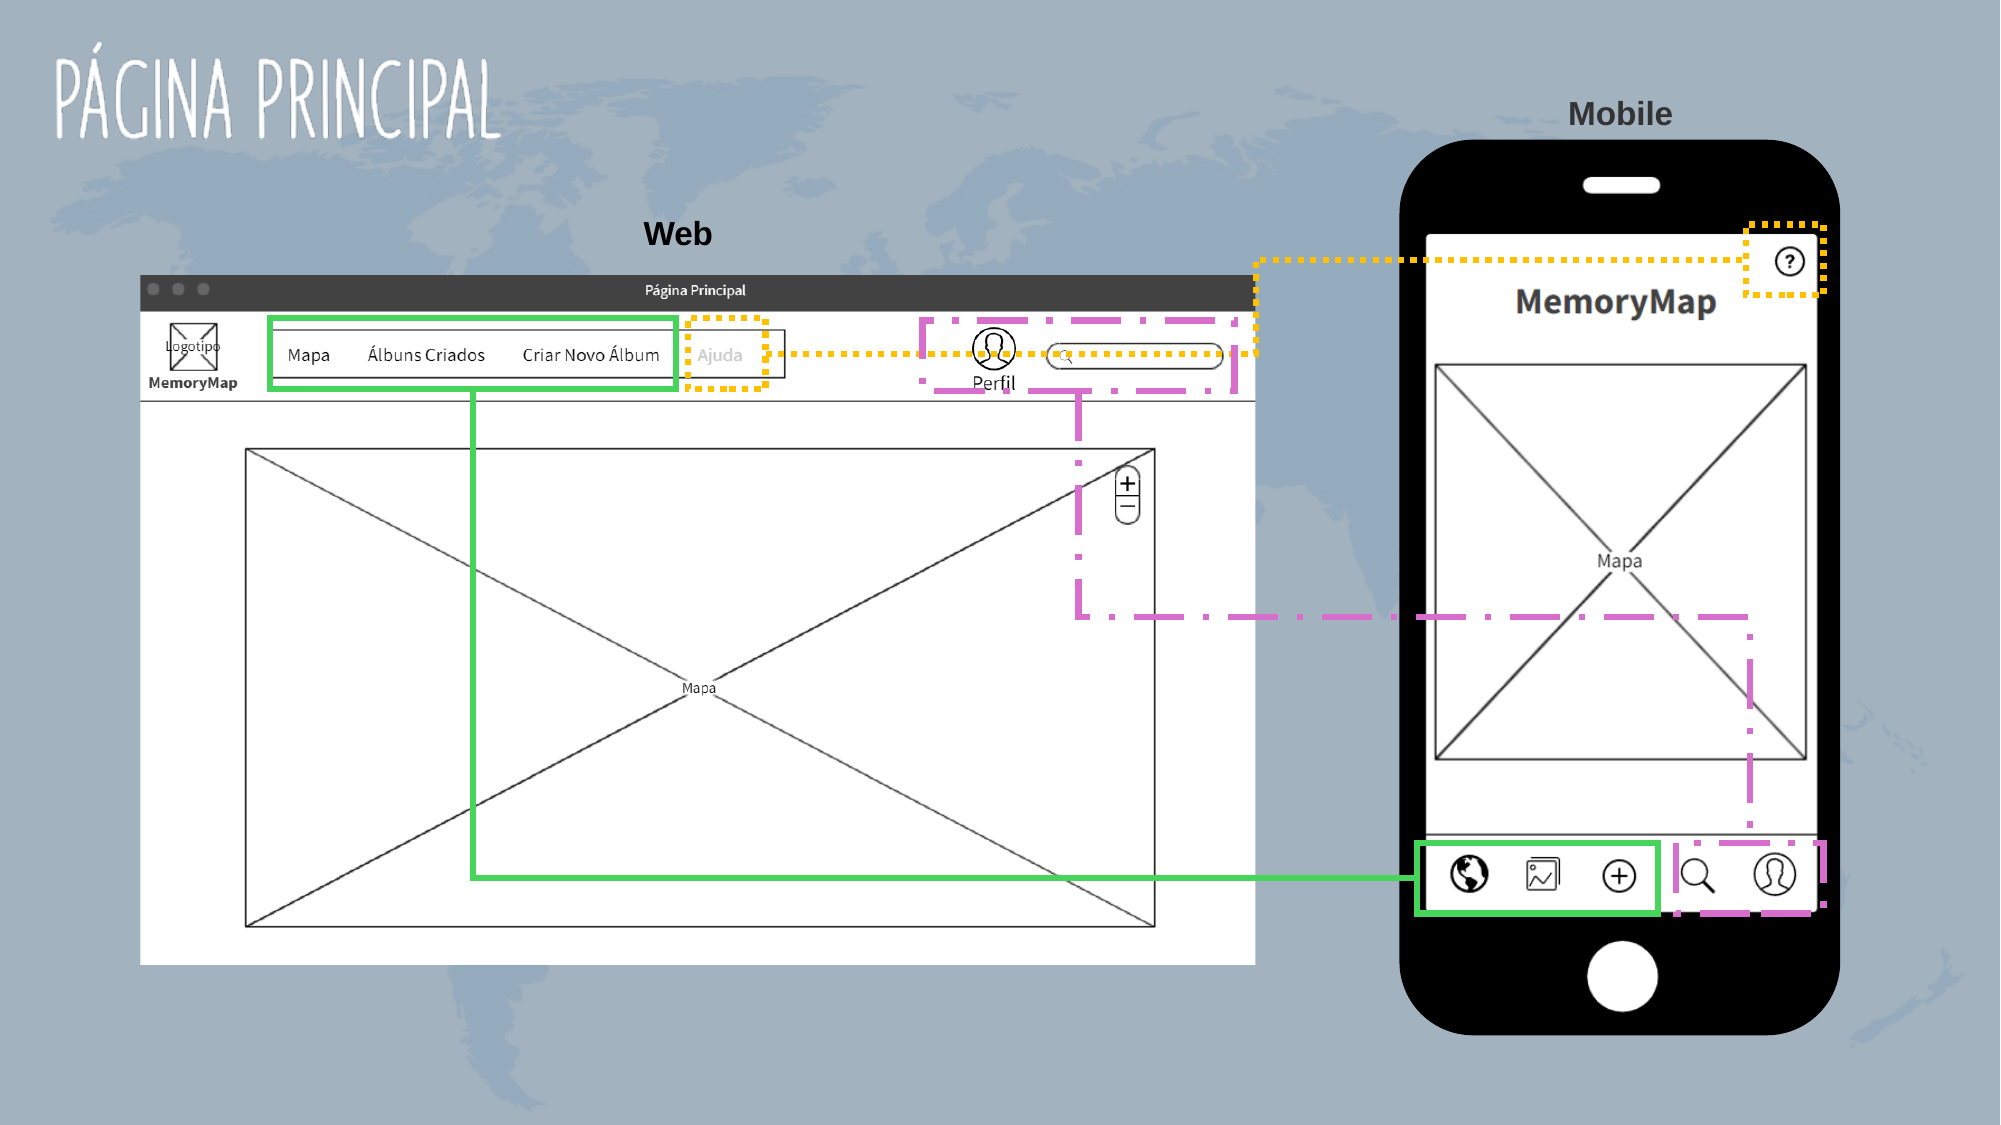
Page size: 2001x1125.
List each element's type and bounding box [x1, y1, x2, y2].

text_box [1191, 259, 1747, 355]
text_box [699, 161, 1191, 1107]
text_box [1187, 280, 1641, 954]
picture [0, 0, 2000, 1125]
